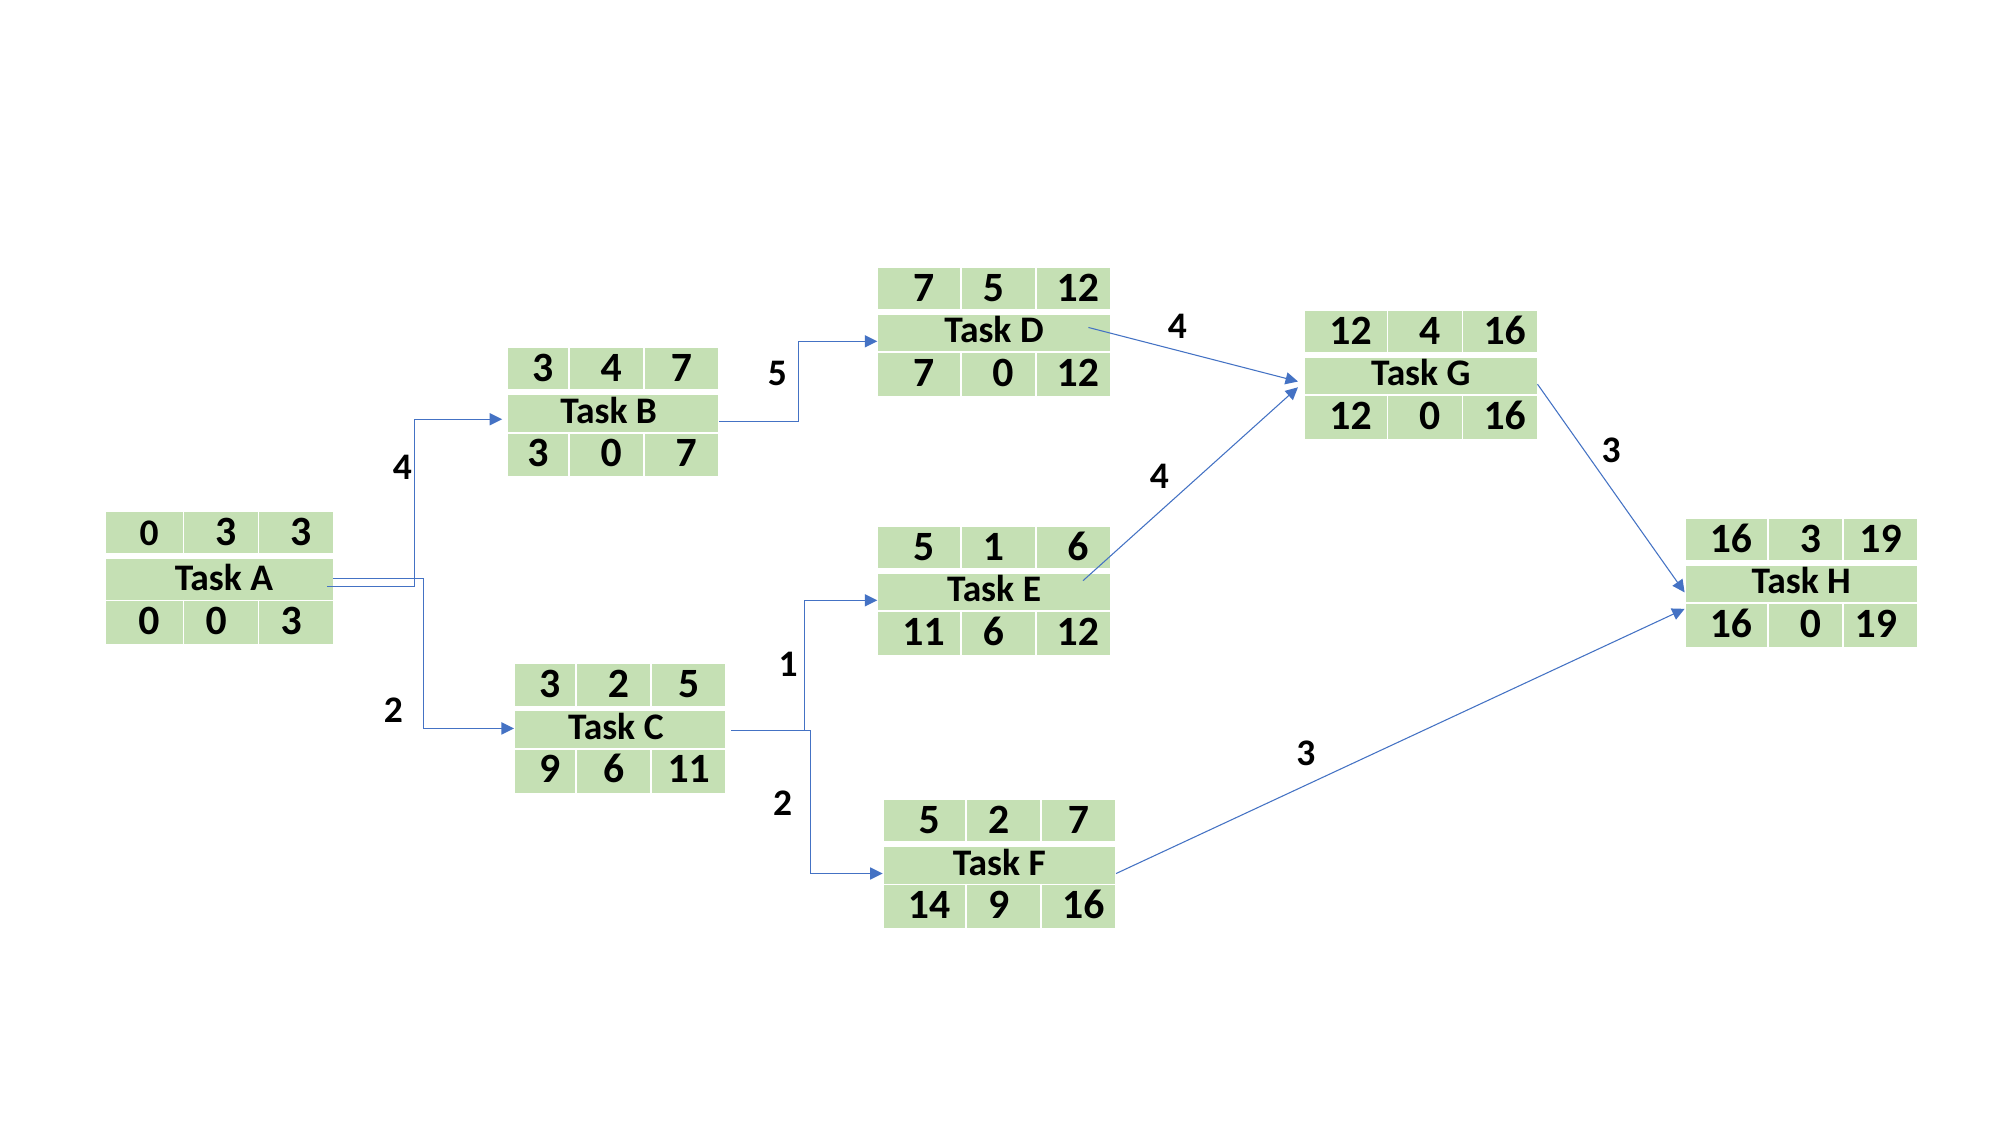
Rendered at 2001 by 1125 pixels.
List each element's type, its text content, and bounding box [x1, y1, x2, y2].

table_cell 0 [184, 601, 258, 644]
table_cell 0 [570, 434, 643, 476]
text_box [1088, 327, 1298, 382]
table_header 19 [1844, 519, 1917, 560]
table_cell 3 [259, 601, 333, 644]
table_header 2 [577, 664, 650, 706]
table_cell 14 [884, 885, 965, 928]
table_header 5 [878, 527, 960, 568]
table_header 16 [1686, 519, 1767, 560]
table_cell 12 [1037, 612, 1110, 655]
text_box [333, 587, 514, 738]
table_header 3 [259, 512, 327, 553]
table_header 6 [1037, 527, 1082, 568]
table_header 7 [878, 268, 960, 309]
table_header 3 [1769, 519, 1842, 560]
table_header 7 [645, 348, 718, 389]
table_header 16 [1463, 311, 1537, 352]
table_cell 0 [962, 353, 1035, 396]
table_cell Task E [878, 574, 1110, 610]
table_cell 16 [1042, 885, 1115, 928]
table_cell 6 [962, 612, 1035, 655]
table_header 12 [1037, 268, 1110, 309]
text_box 4 [1153, 294, 1233, 327]
table_header 3 [515, 664, 575, 706]
table_cell 9 [967, 885, 1040, 928]
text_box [1116, 608, 1685, 874]
table_header 5 [884, 800, 965, 841]
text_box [1537, 384, 1685, 593]
table_cell 0 [106, 601, 183, 644]
table_cell Task B [508, 395, 718, 432]
table_header 7 [1042, 800, 1115, 841]
table_header 3 [508, 348, 568, 389]
table_cell Task C [515, 711, 725, 748]
table_cell 0 [1388, 396, 1462, 439]
table_cell 11 [878, 612, 960, 655]
table_header 0 [106, 512, 183, 553]
table_cell Task H [1686, 566, 1917, 602]
table_cell 16 [1686, 604, 1767, 647]
table_header 5 [652, 664, 725, 706]
table_header 4 [1388, 311, 1462, 352]
table_header 3 [184, 512, 258, 553]
table_cell Task G [1305, 358, 1537, 394]
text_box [737, 730, 883, 874]
table_cell Task F [884, 847, 1115, 884]
table_header 4 [570, 348, 643, 389]
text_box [719, 341, 878, 422]
table_cell 6 [577, 750, 650, 793]
table_cell Task D [878, 315, 1110, 351]
table_header 2 [967, 800, 1040, 841]
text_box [1082, 387, 1299, 581]
table_cell 0 [1769, 604, 1842, 647]
table_cell Task A [106, 559, 333, 600]
table_cell 7 [645, 434, 718, 476]
table_header 1 [962, 527, 1035, 568]
table_header 5 [962, 268, 1035, 309]
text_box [730, 600, 878, 731]
table_cell 3 [508, 434, 568, 476]
table_cell 19 [1844, 604, 1917, 647]
table_cell 7 [878, 353, 960, 396]
table_cell 12 [1037, 353, 1110, 396]
table_cell 9 [515, 750, 575, 793]
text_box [327, 419, 503, 587]
table_header 12 [1305, 311, 1387, 352]
table_cell 12 [1305, 396, 1387, 439]
table_cell 16 [1463, 396, 1537, 439]
table_cell 11 [652, 750, 725, 793]
